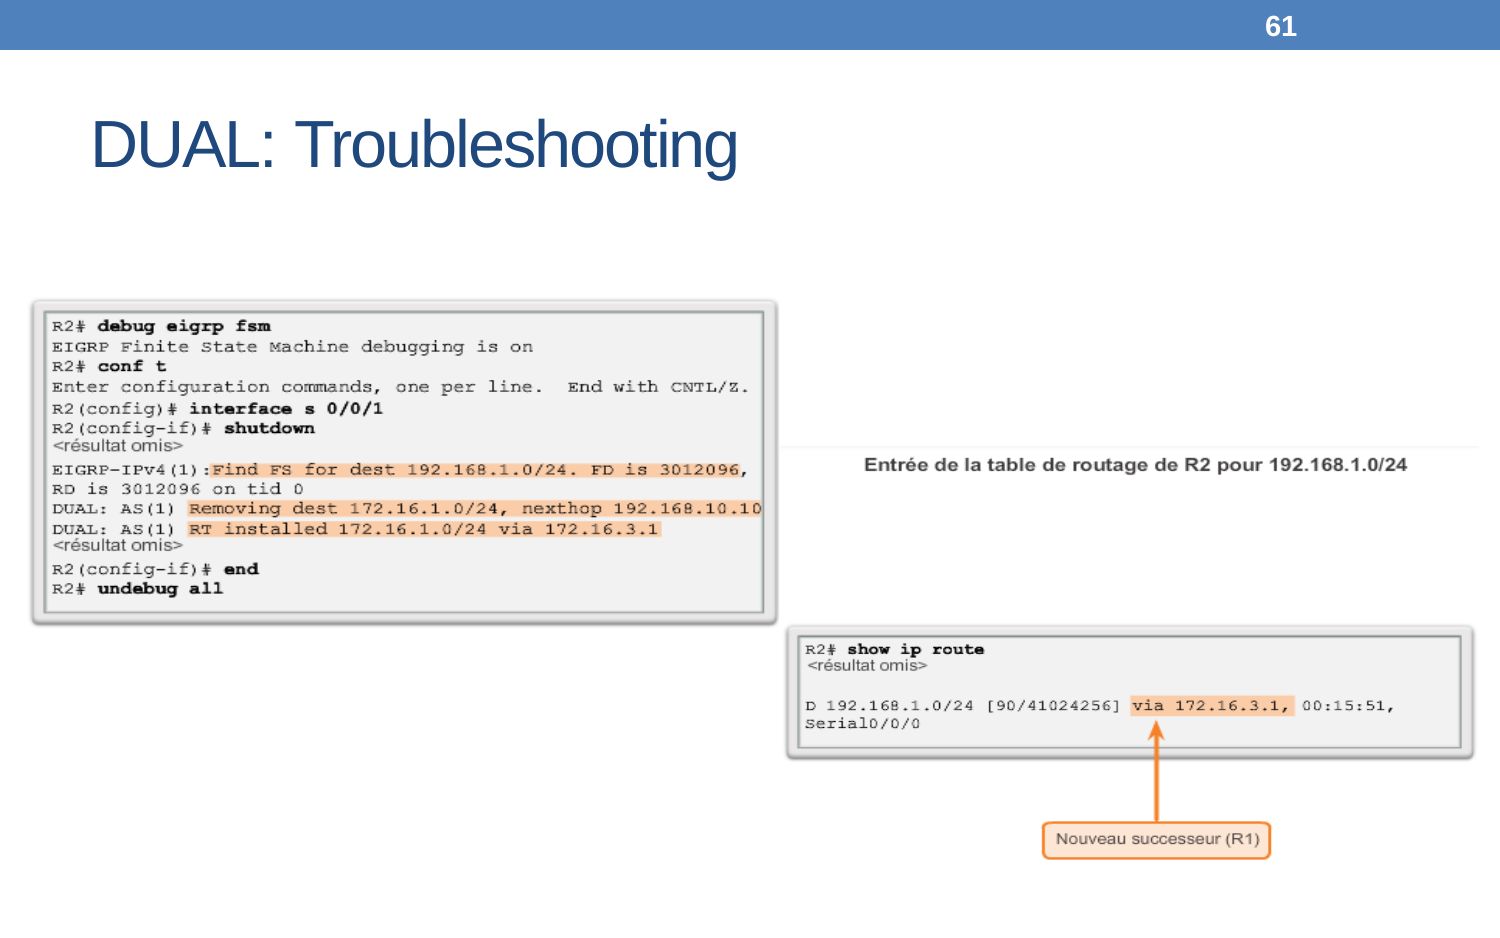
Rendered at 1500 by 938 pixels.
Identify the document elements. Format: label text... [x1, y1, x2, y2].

picture [0, 232, 1479, 892]
slide_number 61 [1250, 2, 1425, 48]
title DUAL: Troubleshooting [75, 72, 1425, 209]
